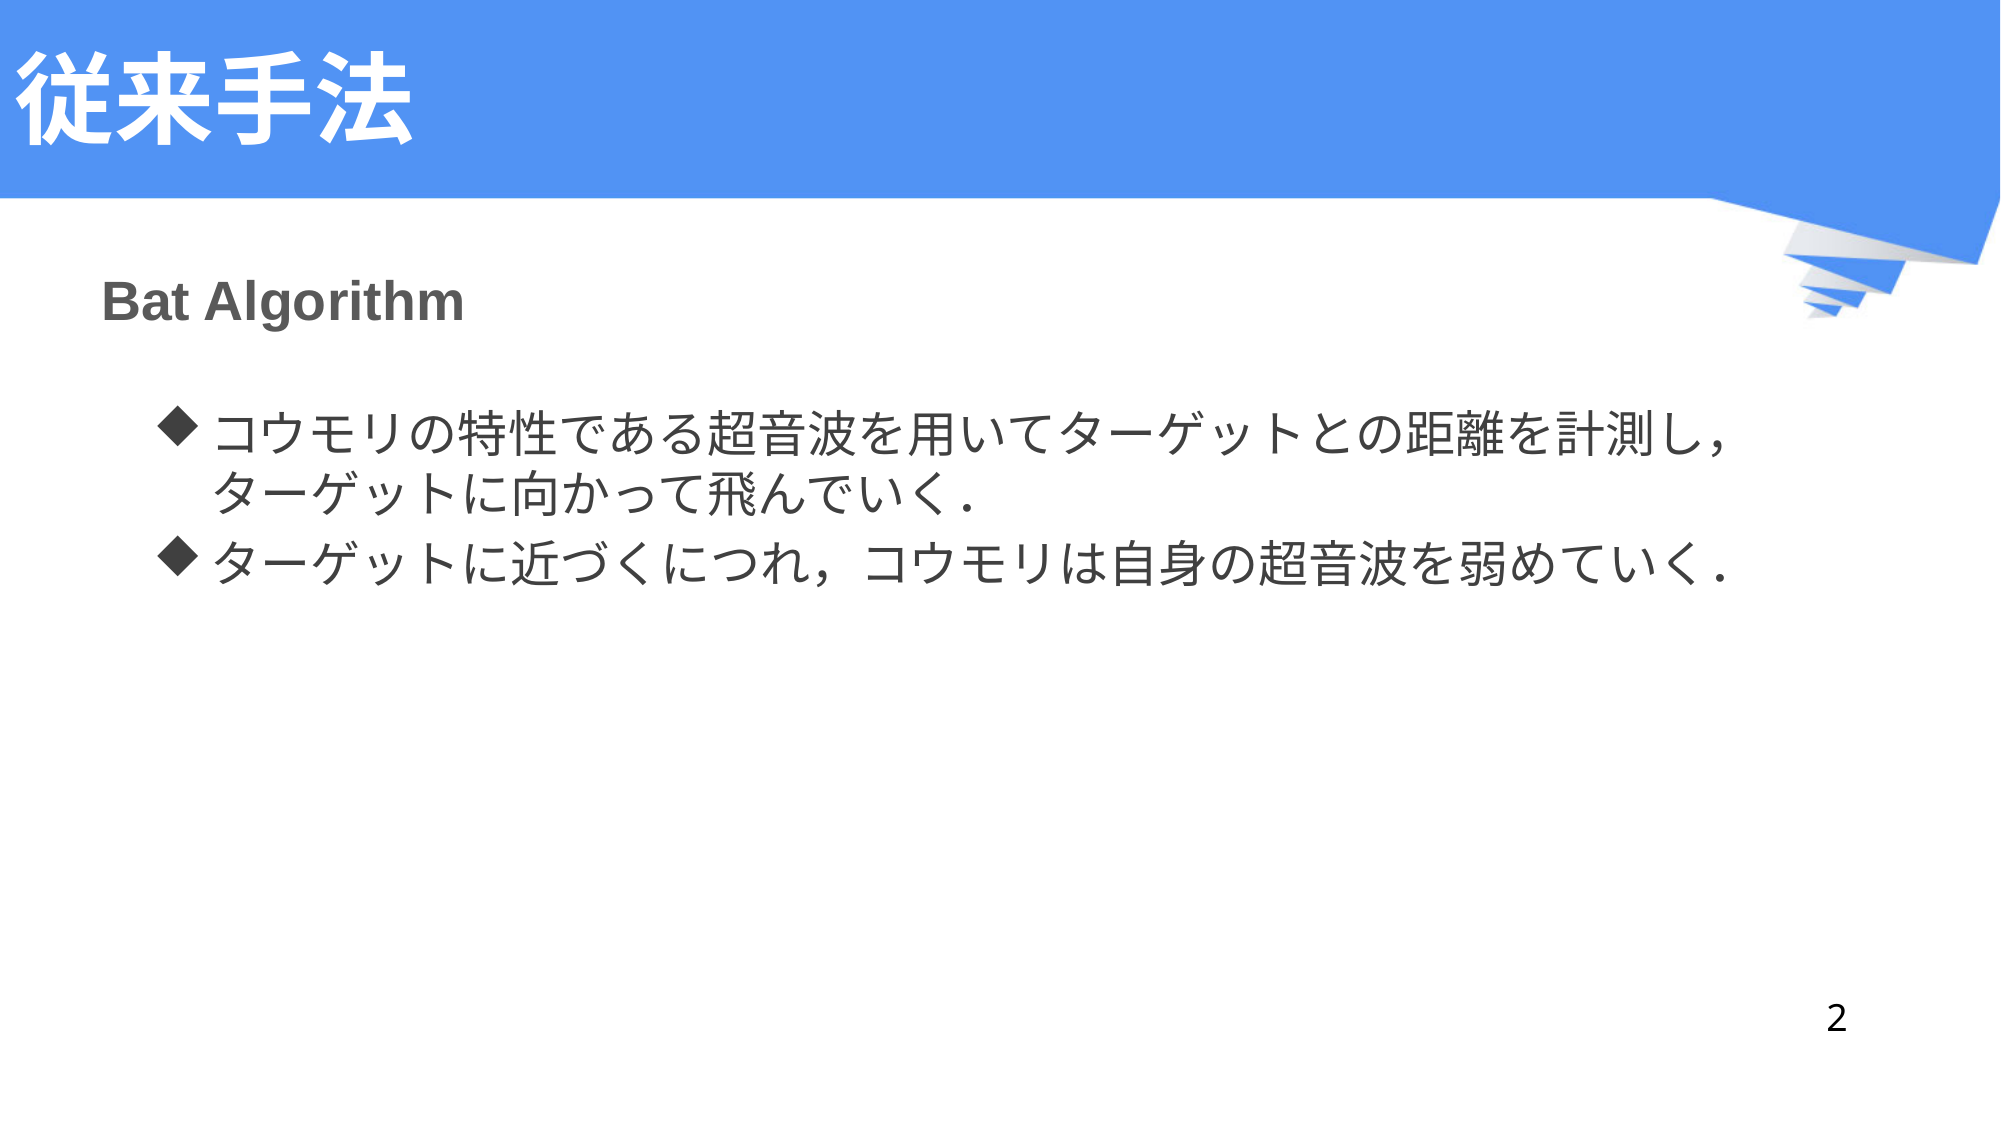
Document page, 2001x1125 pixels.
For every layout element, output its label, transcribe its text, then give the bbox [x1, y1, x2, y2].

title 従来手法 [0, 0, 2000, 194]
text_box 2 [1811, 986, 1903, 1047]
list Bat Algorithm [86, 247, 1945, 349]
list コウモリの特性である超音波を用いてターゲットとの距離を計測し， ターゲットに向かって飛んでいく． ターゲットに近づくにつれ，コウモリは自身の超音波を弱めていく． [88, 395, 1948, 1051]
picture [0, 0, 2001, 1125]
